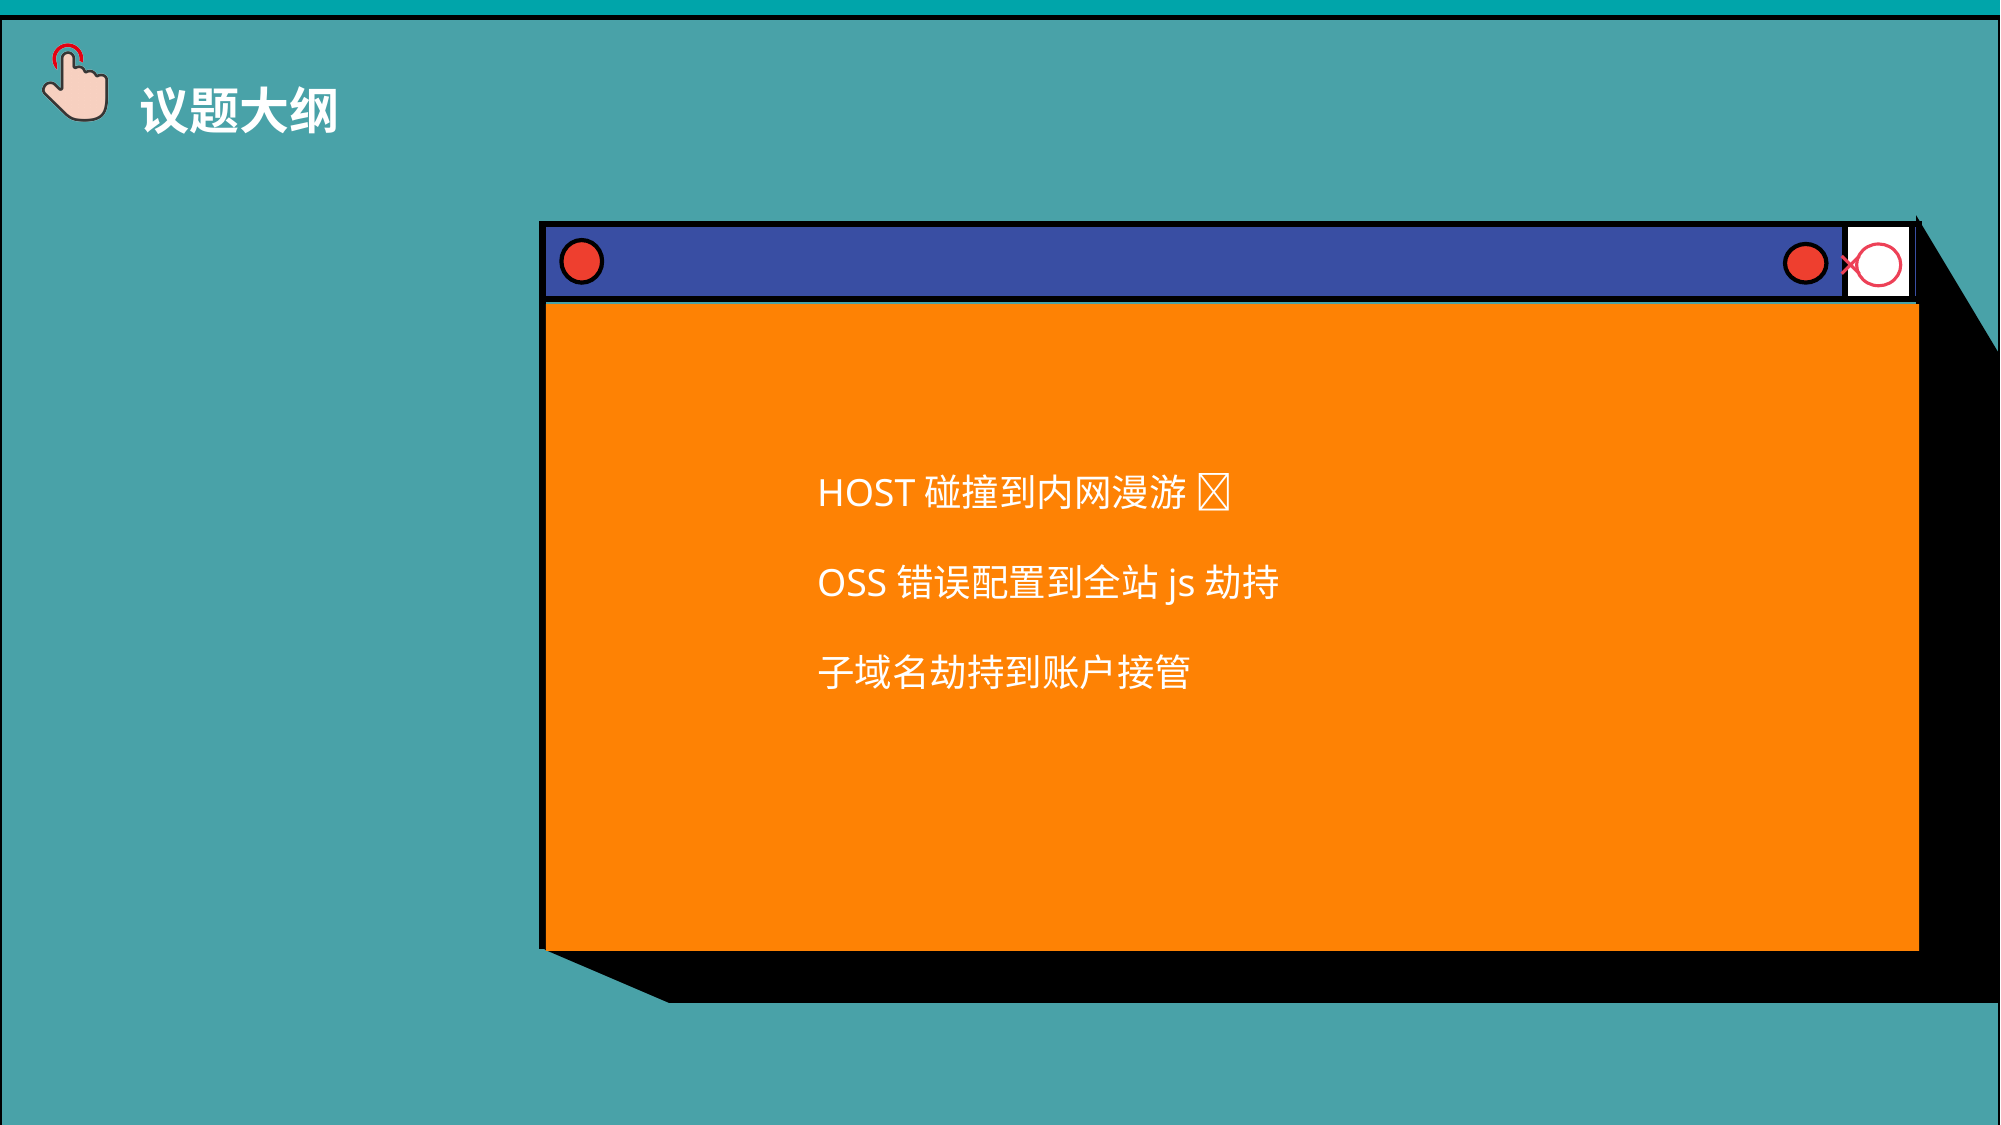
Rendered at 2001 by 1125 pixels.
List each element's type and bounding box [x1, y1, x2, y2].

text_box [542, 223, 1999, 1000]
text_box [0, 17, 2000, 1125]
picture [0, 0, 2000, 17]
text_box [9, 17, 1634, 185]
